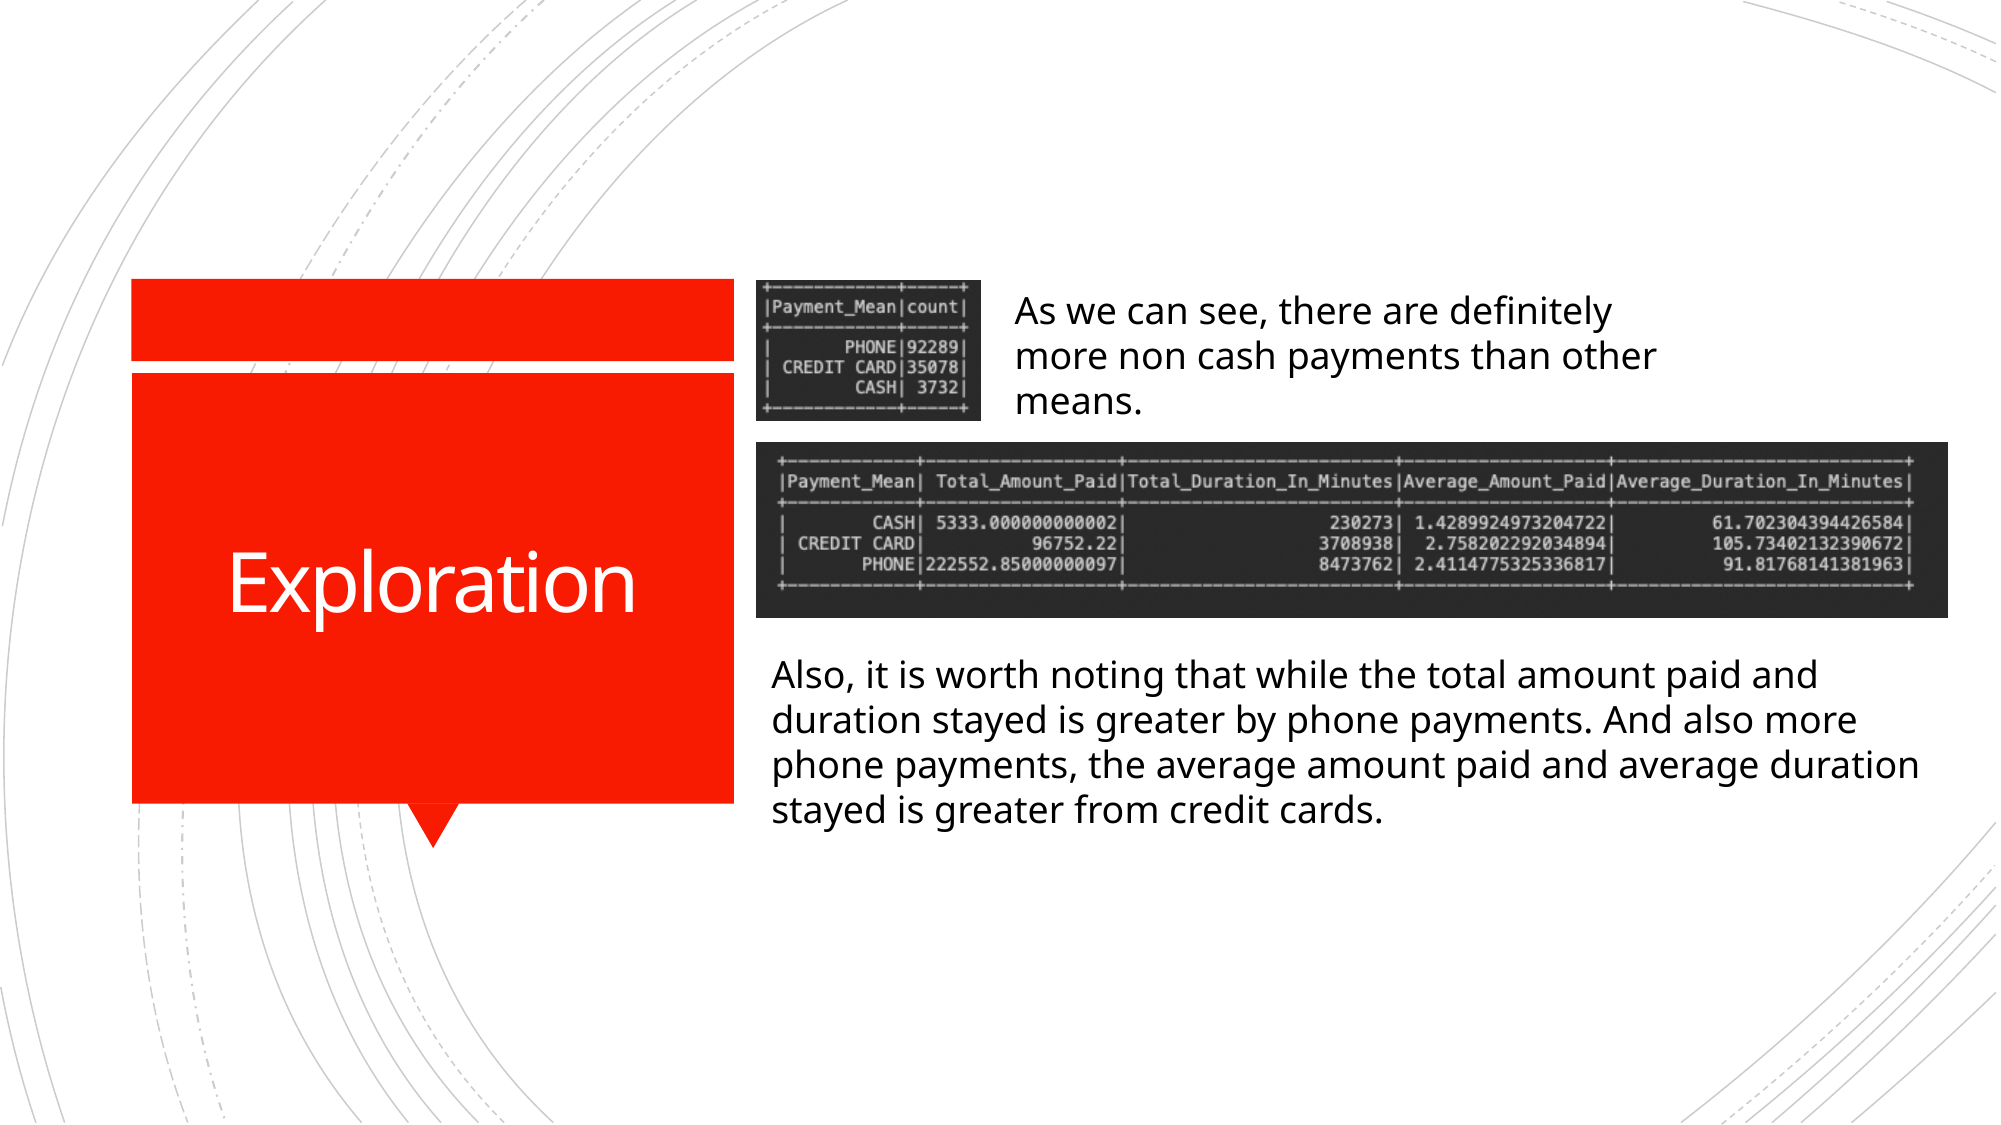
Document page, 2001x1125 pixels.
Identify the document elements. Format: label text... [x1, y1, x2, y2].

text_box Also, it is worth noting that while the total amount paid and duration stayed is greater by phone payments. And also more phone payments, the average amount paid and average duration stayed is greater from credit cards. [756, 643, 1948, 839]
picture [756, 442, 1948, 618]
title Exploration [145, 385, 720, 789]
text_box As we can see, there are definitely more non cash payments than other means. [999, 280, 1693, 430]
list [756, 280, 981, 421]
